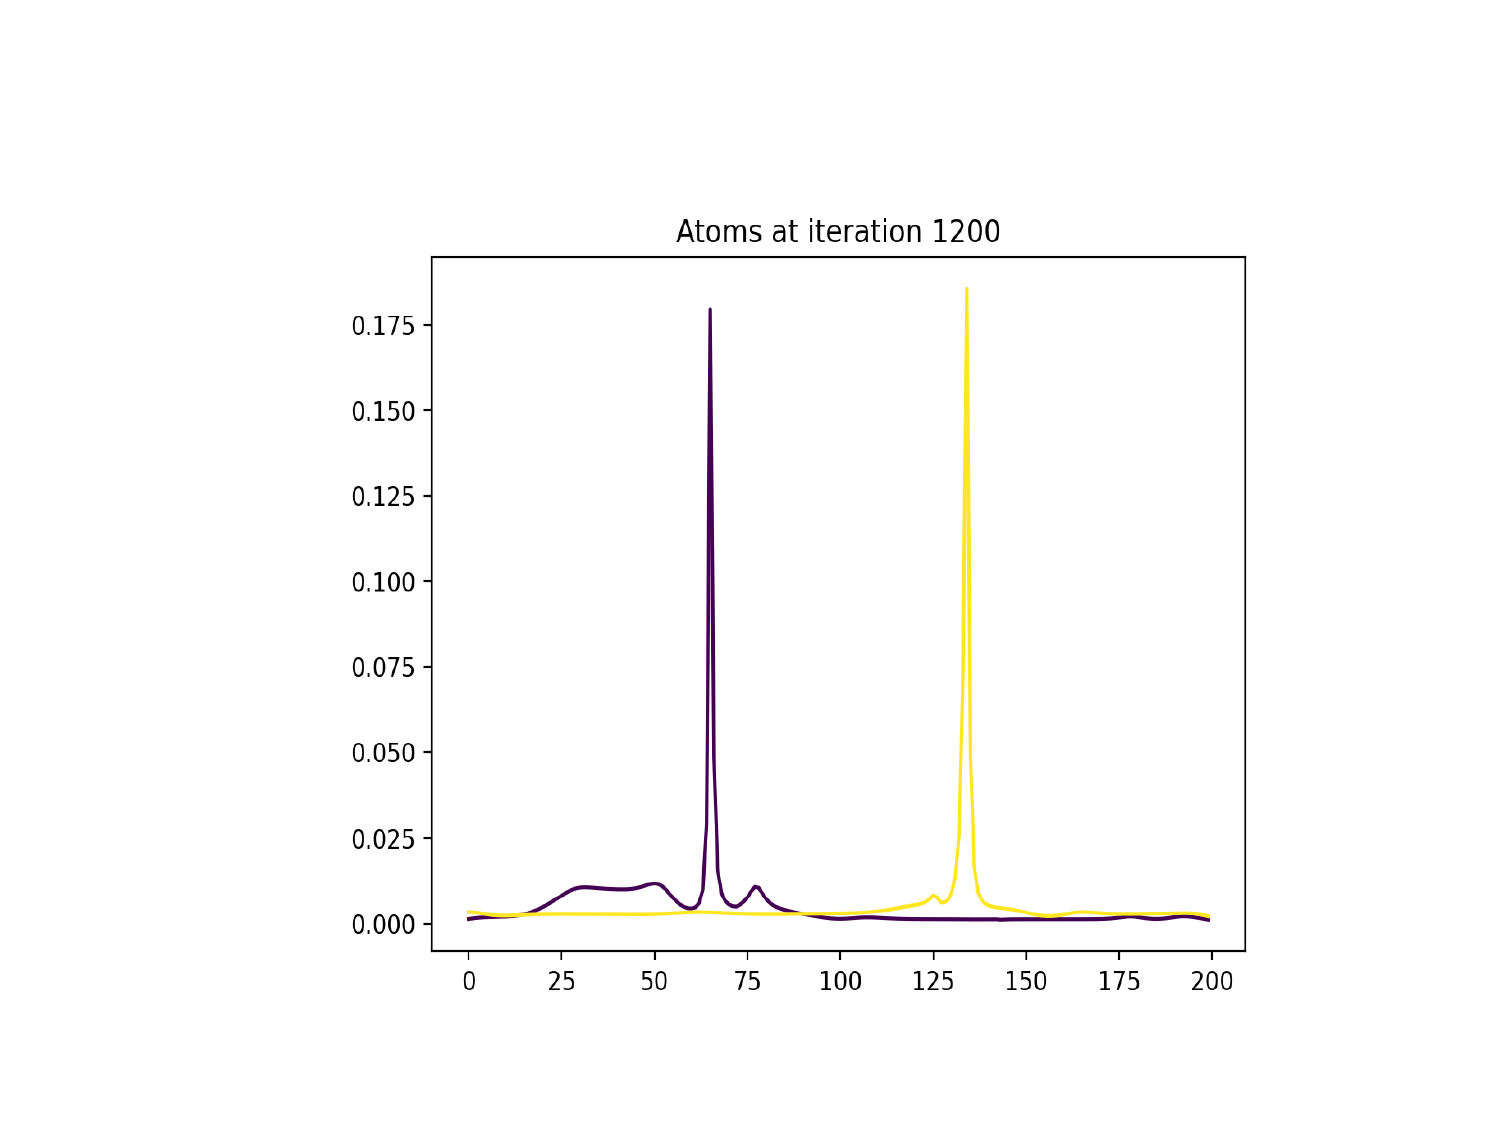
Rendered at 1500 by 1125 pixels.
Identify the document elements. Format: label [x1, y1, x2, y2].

picture [299, 149, 1351, 1051]
